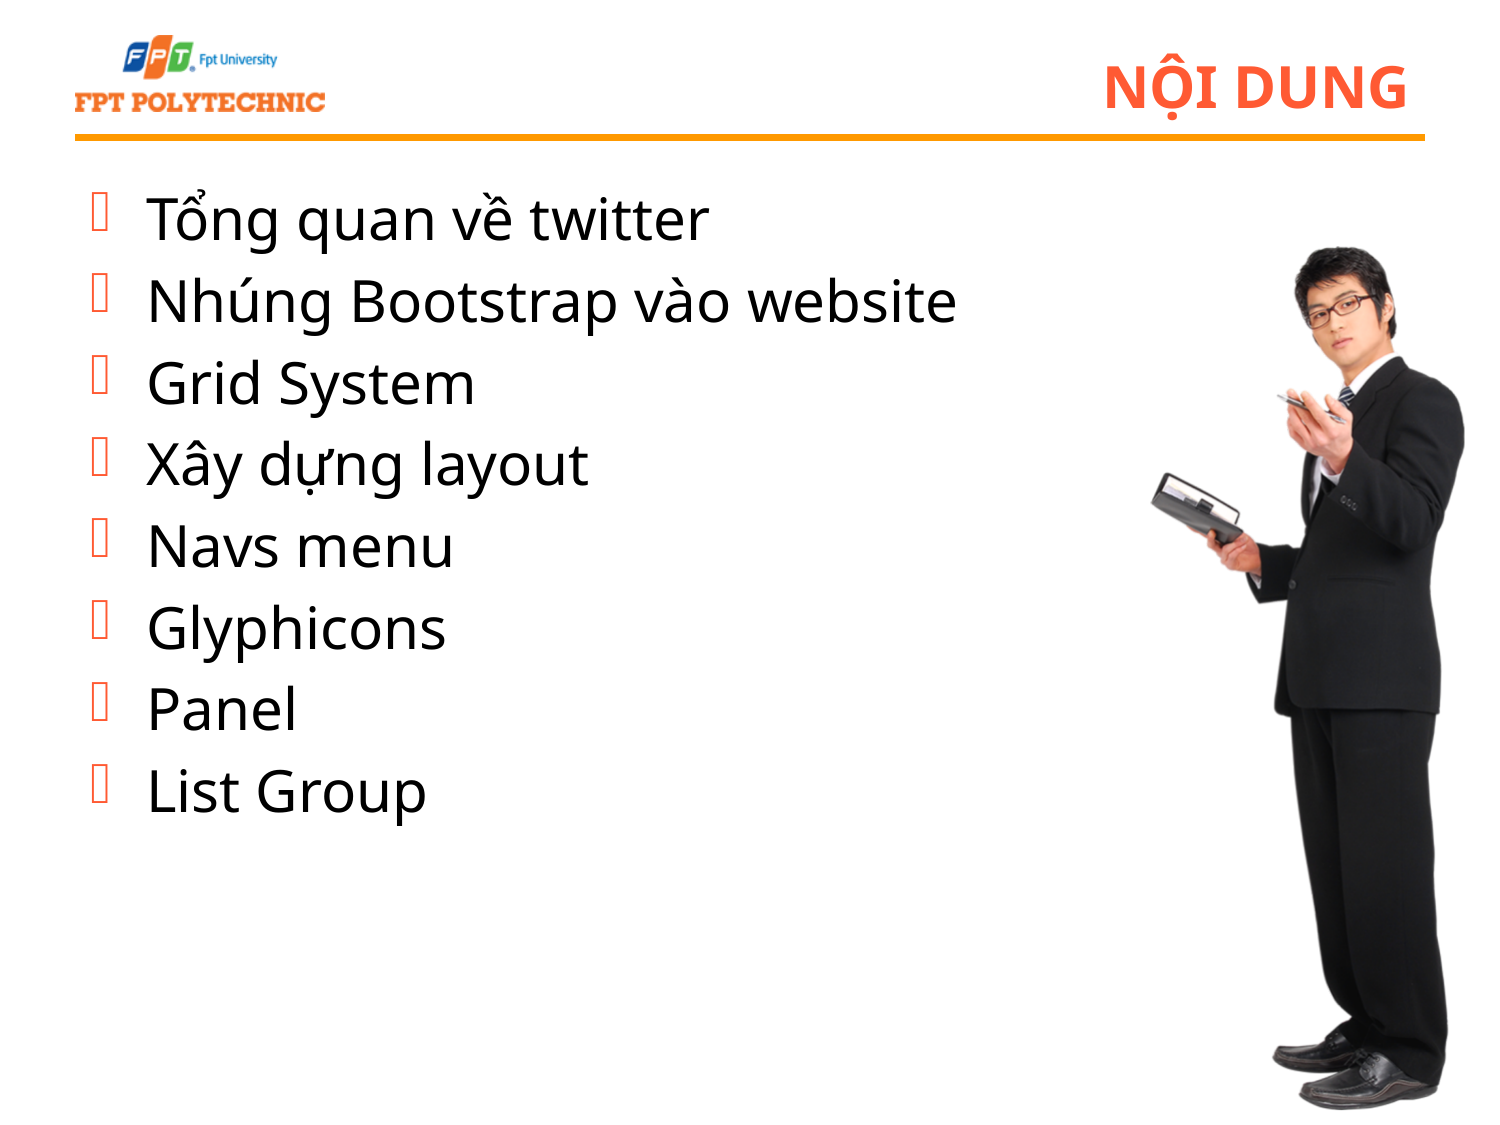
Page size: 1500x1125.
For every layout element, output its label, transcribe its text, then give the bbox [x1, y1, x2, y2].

picture [75, 35, 325, 112]
title Nội dung [337, 45, 1425, 125]
list Tổng quan về twitter Nhúng Bootstrap vào website Grid System Xây dựng layout Navs menu Glyphicons Panel List Group [75, 174, 1425, 1038]
picture [1120, 245, 1500, 1125]
